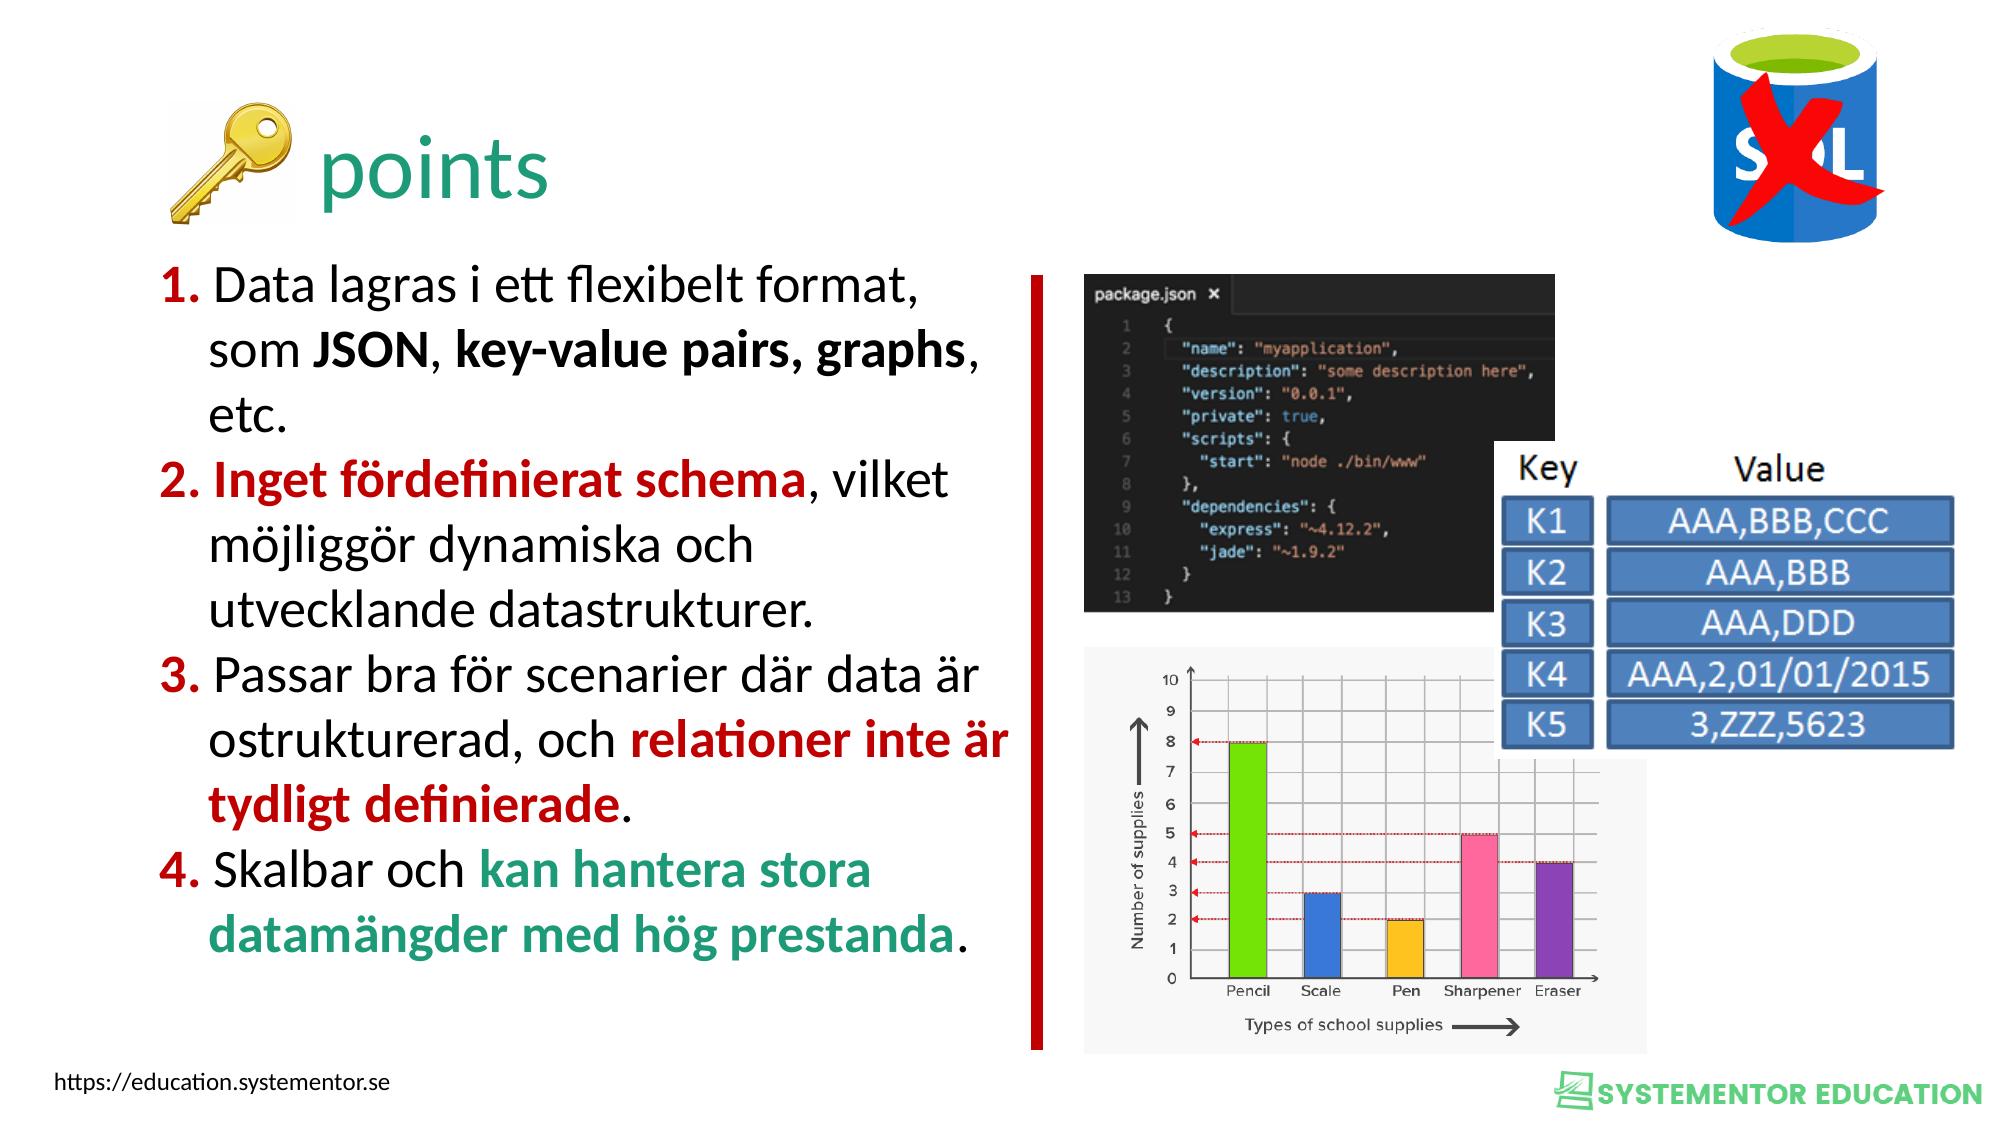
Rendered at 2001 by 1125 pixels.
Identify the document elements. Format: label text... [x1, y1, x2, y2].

picture [167, 100, 295, 226]
picture [1589, 26, 2000, 243]
text_box points [137, 59, 1863, 278]
text_box 1. Data lagras i ett flexibelt format, som JSON, key-value pairs, graphs, etc. 2. Inget fördefinierat schema, vilket möjliggör dynamiska och utvecklande datastrukturer. 3. Passar bra för scenarier där data är ostrukturerad, och relationer inte är tydligt definierade. 4. Skalbar och kan hantera stora datamängder med hög prestanda. [139, 278, 1050, 1058]
text_box https://education.systementor.se [38, 1058, 625, 1104]
picture [1545, 1057, 1996, 1125]
picture [1084, 274, 1964, 1054]
